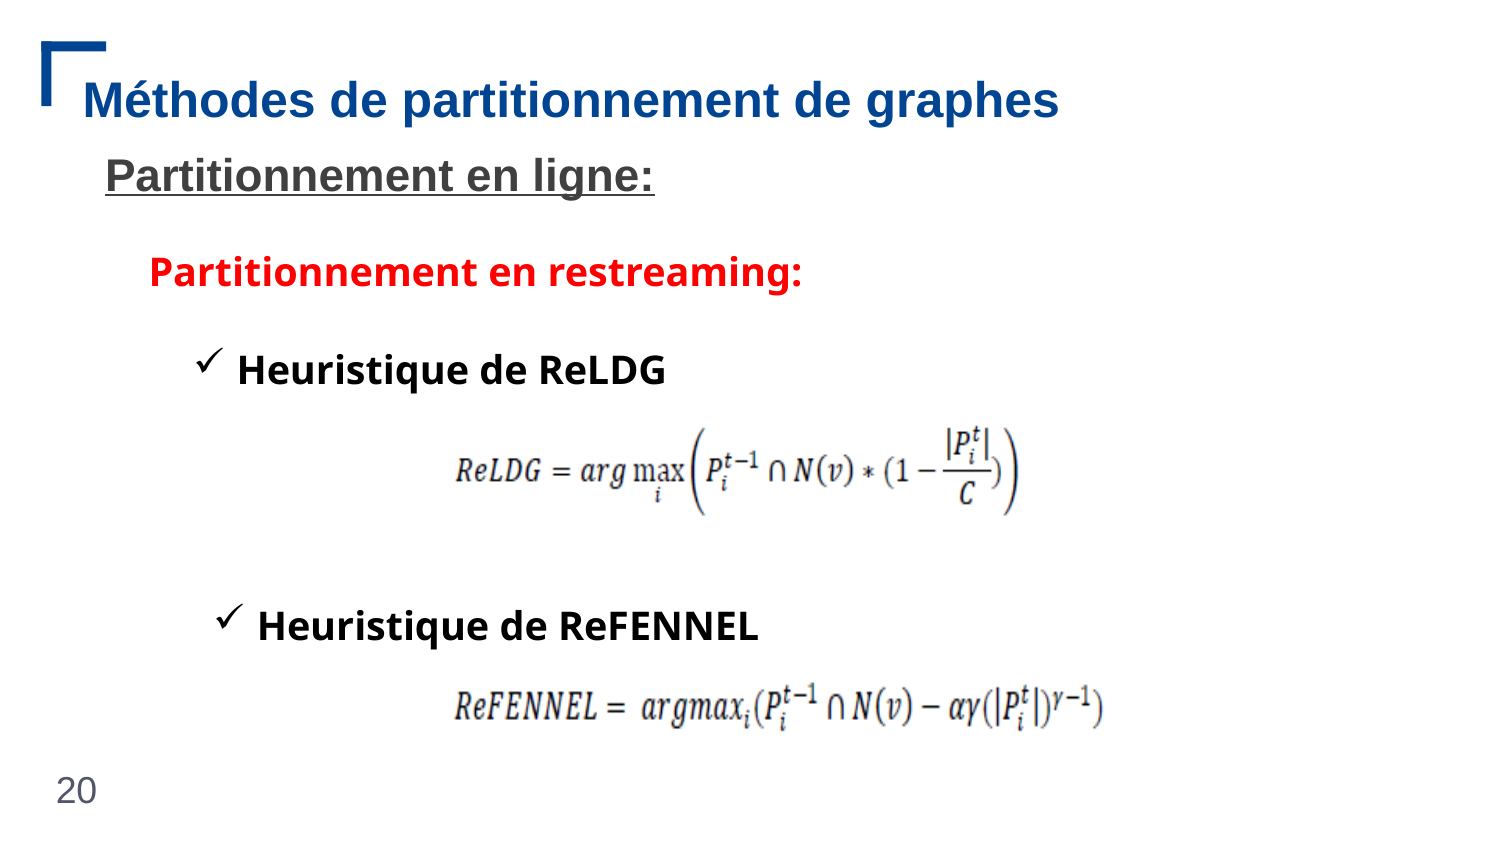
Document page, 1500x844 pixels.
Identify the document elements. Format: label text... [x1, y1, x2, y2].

text_box Heuristique de ReLDG [178, 314, 1242, 401]
text_box Heuristique de ReFENNEL [198, 570, 1262, 657]
title Méthodes de partitionnement de graphes [82, 67, 1459, 186]
slide_number 20 [41, 758, 160, 802]
text_box Partitionnement en ligne: [90, 138, 670, 208]
picture [438, 415, 1038, 556]
text_box Partitionnement en restreaming: [133, 239, 828, 302]
picture [438, 648, 1130, 768]
